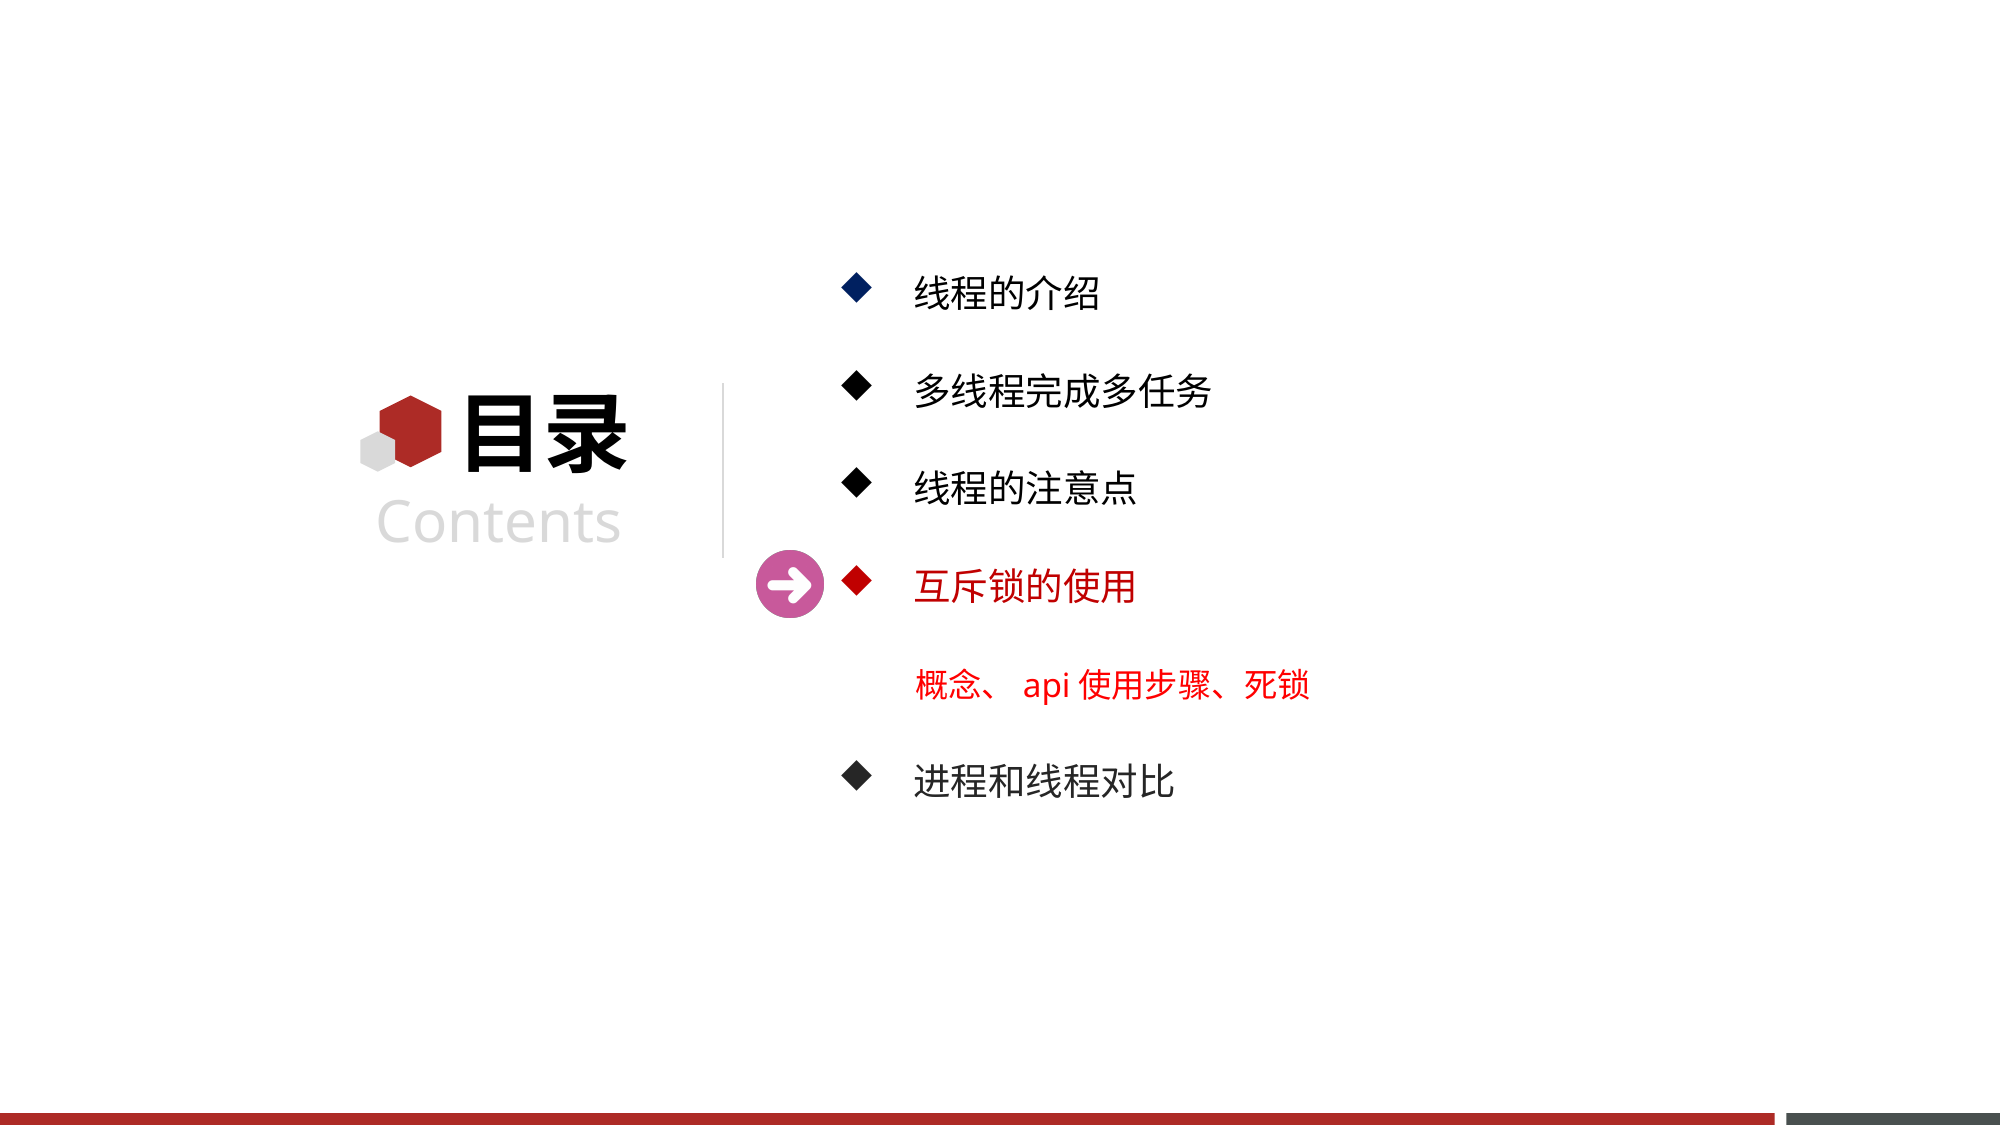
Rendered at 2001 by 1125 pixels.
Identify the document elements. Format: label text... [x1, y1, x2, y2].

list 线程的介绍 多线程完成多任务 线程的注意点 互斥锁的使用 概念、api使用步骤、死锁 进程和线程对比 [823, 165, 1804, 864]
picture [755, 550, 824, 619]
